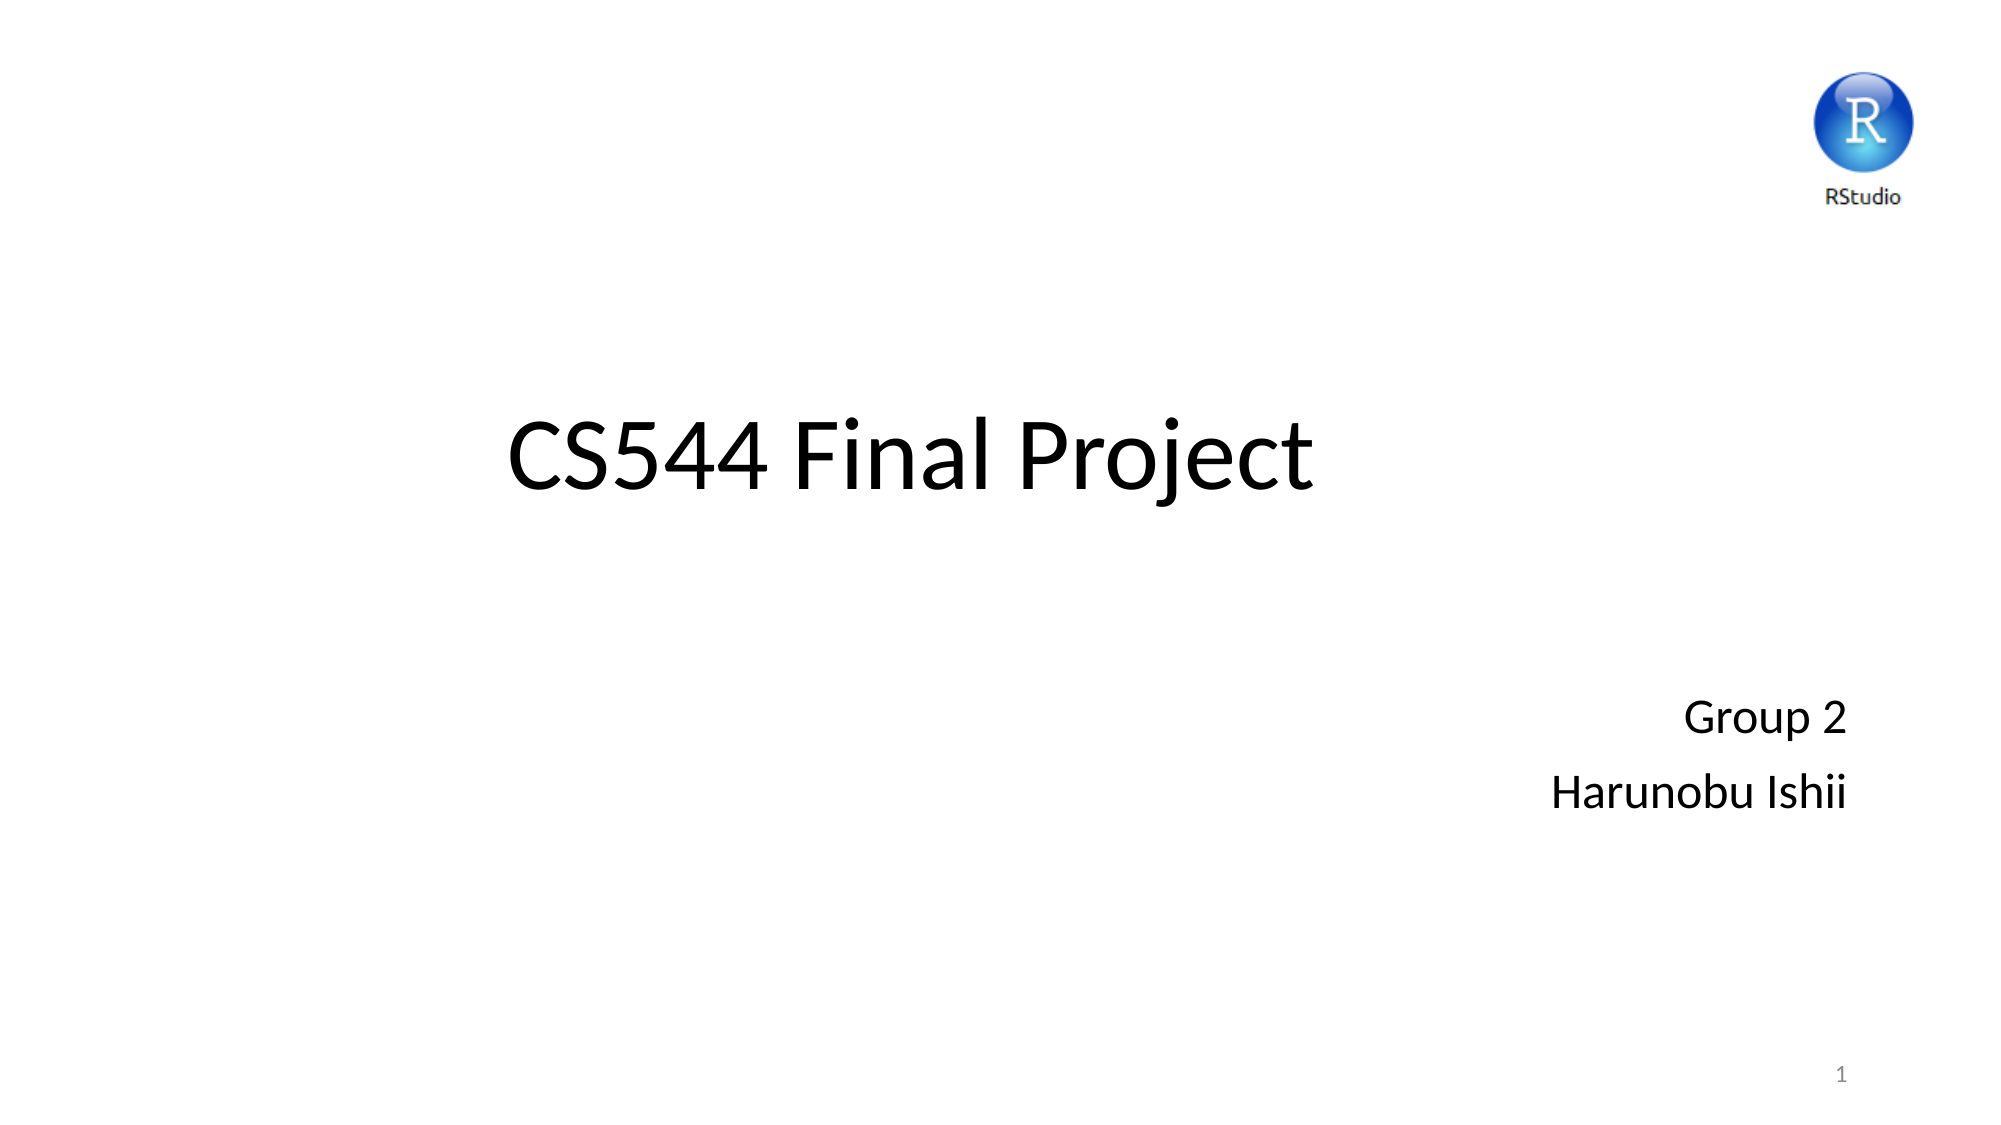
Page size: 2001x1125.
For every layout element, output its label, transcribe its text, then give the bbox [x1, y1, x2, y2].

slide_number 1 [1412, 1042, 1863, 1103]
subtitle Group 2 Harunobu Ishii [1391, 683, 1863, 955]
title CS544 Final Project [161, 127, 1662, 520]
picture [1742, 63, 1983, 214]
